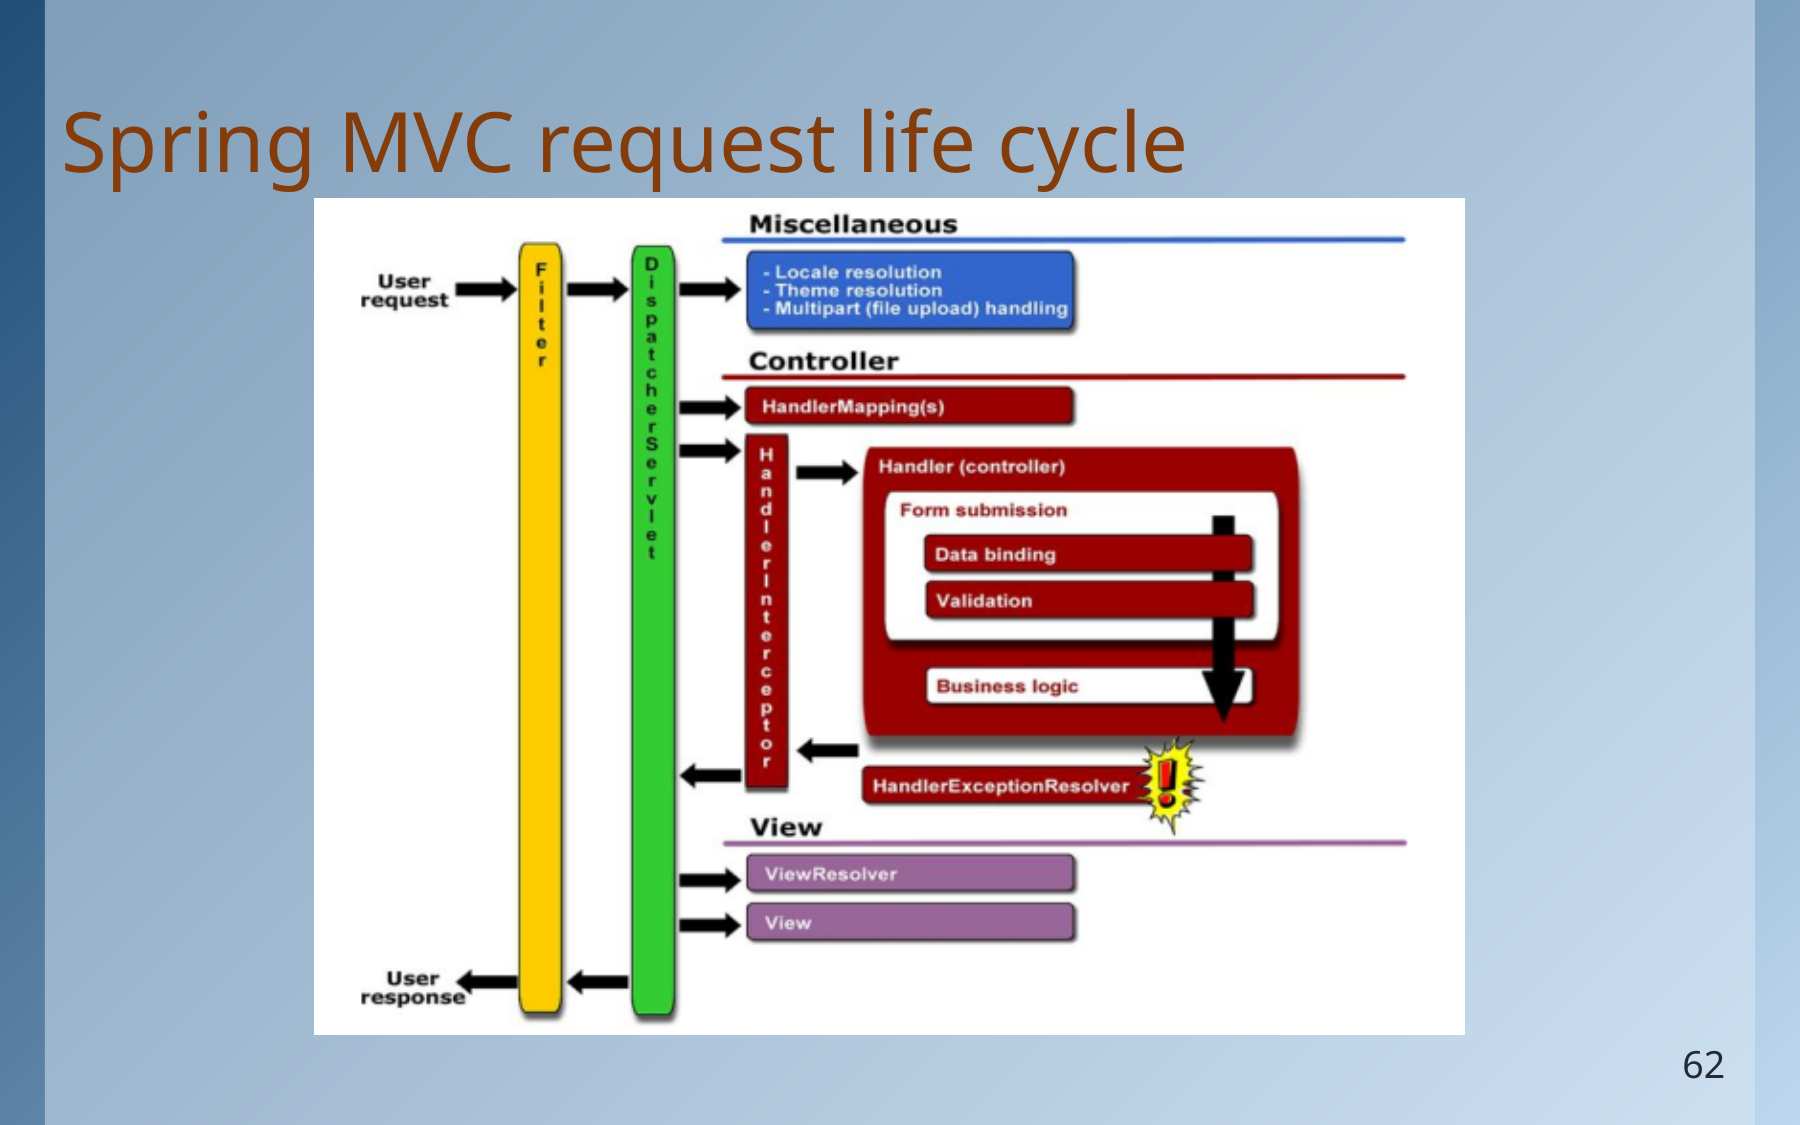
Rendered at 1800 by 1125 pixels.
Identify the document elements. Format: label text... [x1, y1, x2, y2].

title Spring MVC request life cycle [40, 12, 1746, 200]
slide_number 62 [1581, 1050, 1746, 1103]
picture [314, 198, 1465, 1035]
